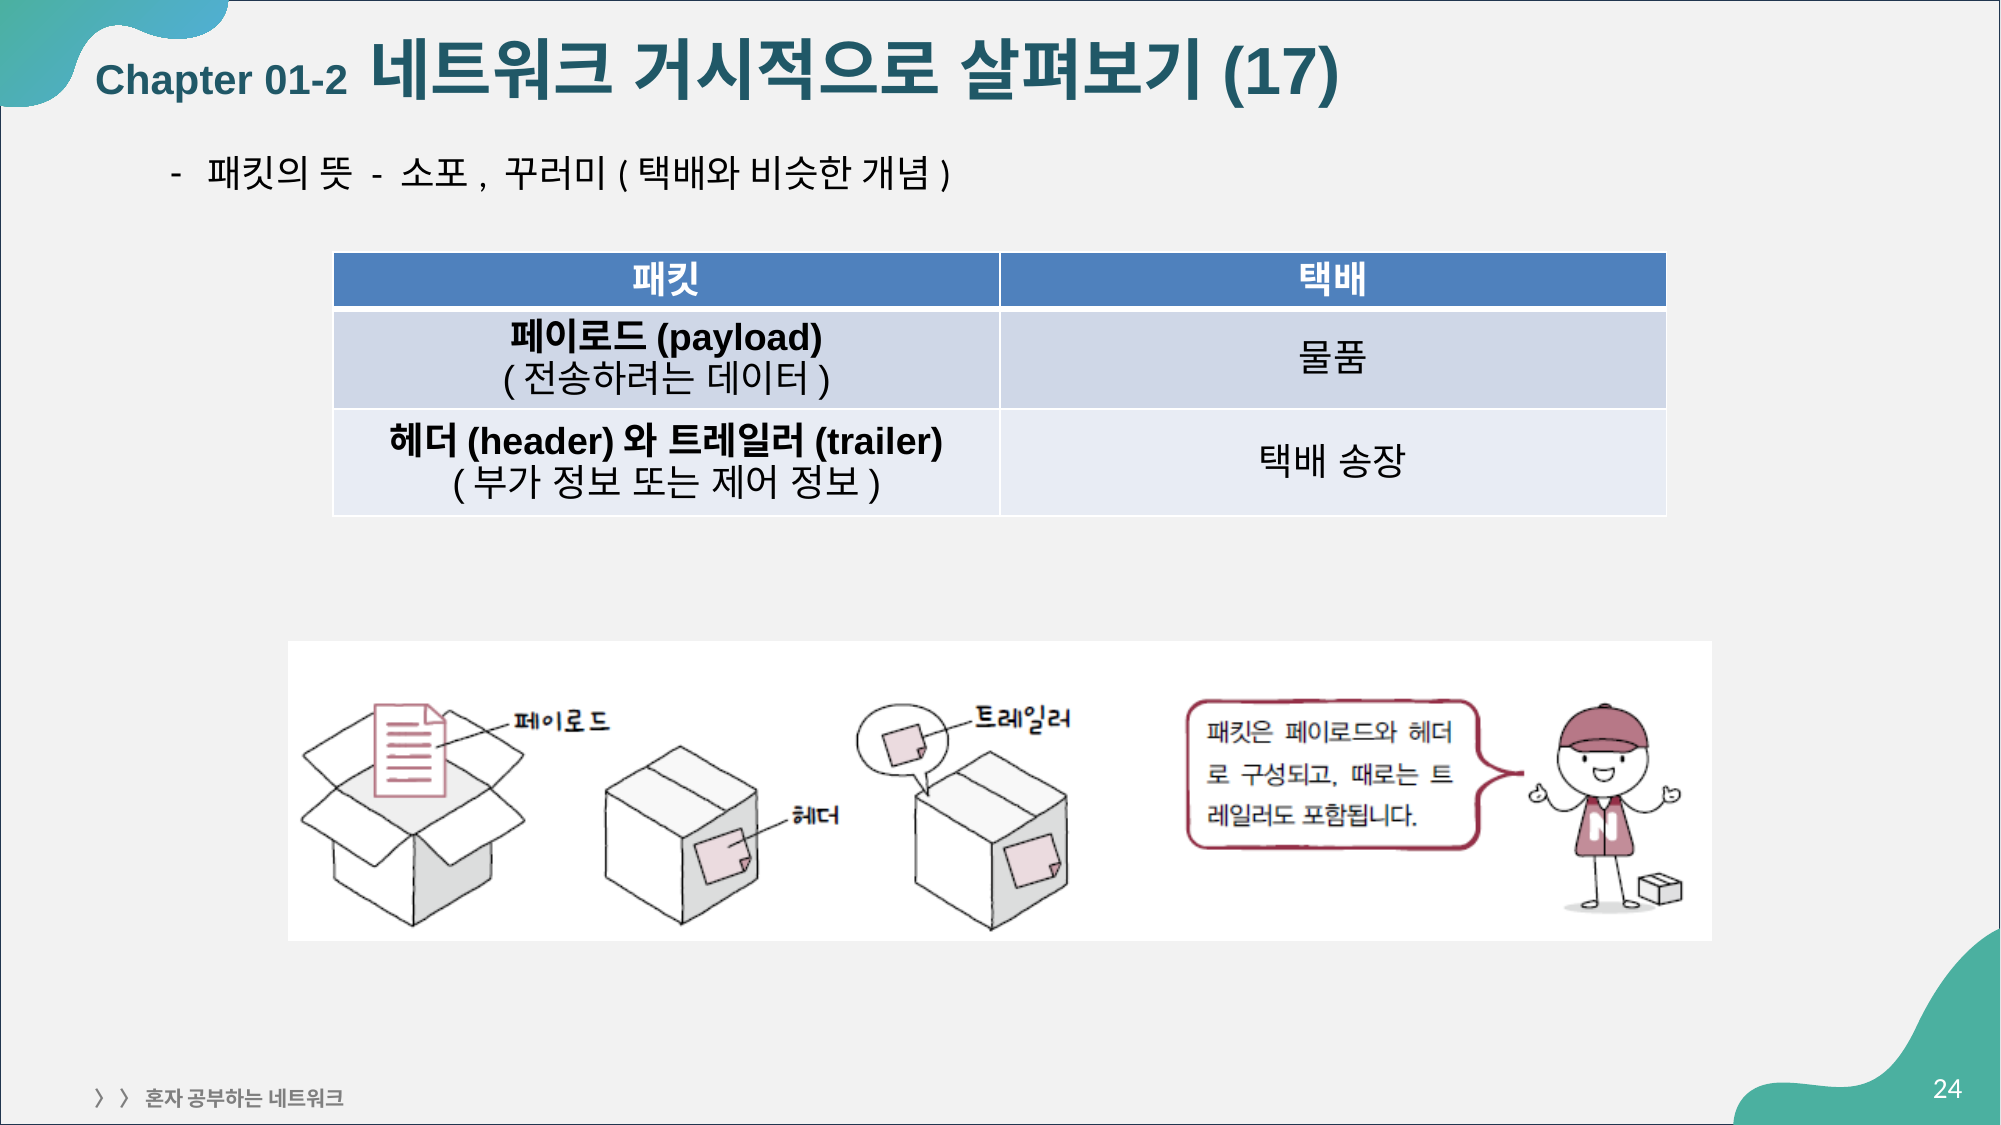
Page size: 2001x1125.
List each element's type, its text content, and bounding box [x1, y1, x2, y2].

table_cell 페이로드(payload) (전송하려는 데이터) [334, 312, 999, 408]
list 패킷의 뜻 - 소포, 꾸러미(택배와 비슷한 개념) [79, 133, 1931, 1035]
table_cell 헤더(header)와 트레일러(trailer) (부가 정보 또는 제어 정보) [334, 410, 999, 515]
table_cell 물품 [1001, 312, 1666, 408]
table_header 패킷 [334, 253, 999, 306]
title Chapter 01-2 네트워크 거시적으로 살펴보기(17) [79, 17, 1931, 128]
picture [287, 641, 1712, 941]
slide_number ‹#› [1917, 1061, 1984, 1122]
footer 〉 〉 혼자 공부하는 네트워크 [79, 1078, 755, 1114]
table_header 택배 [1001, 253, 1666, 306]
table_cell 택배 송장 [1001, 410, 1666, 515]
